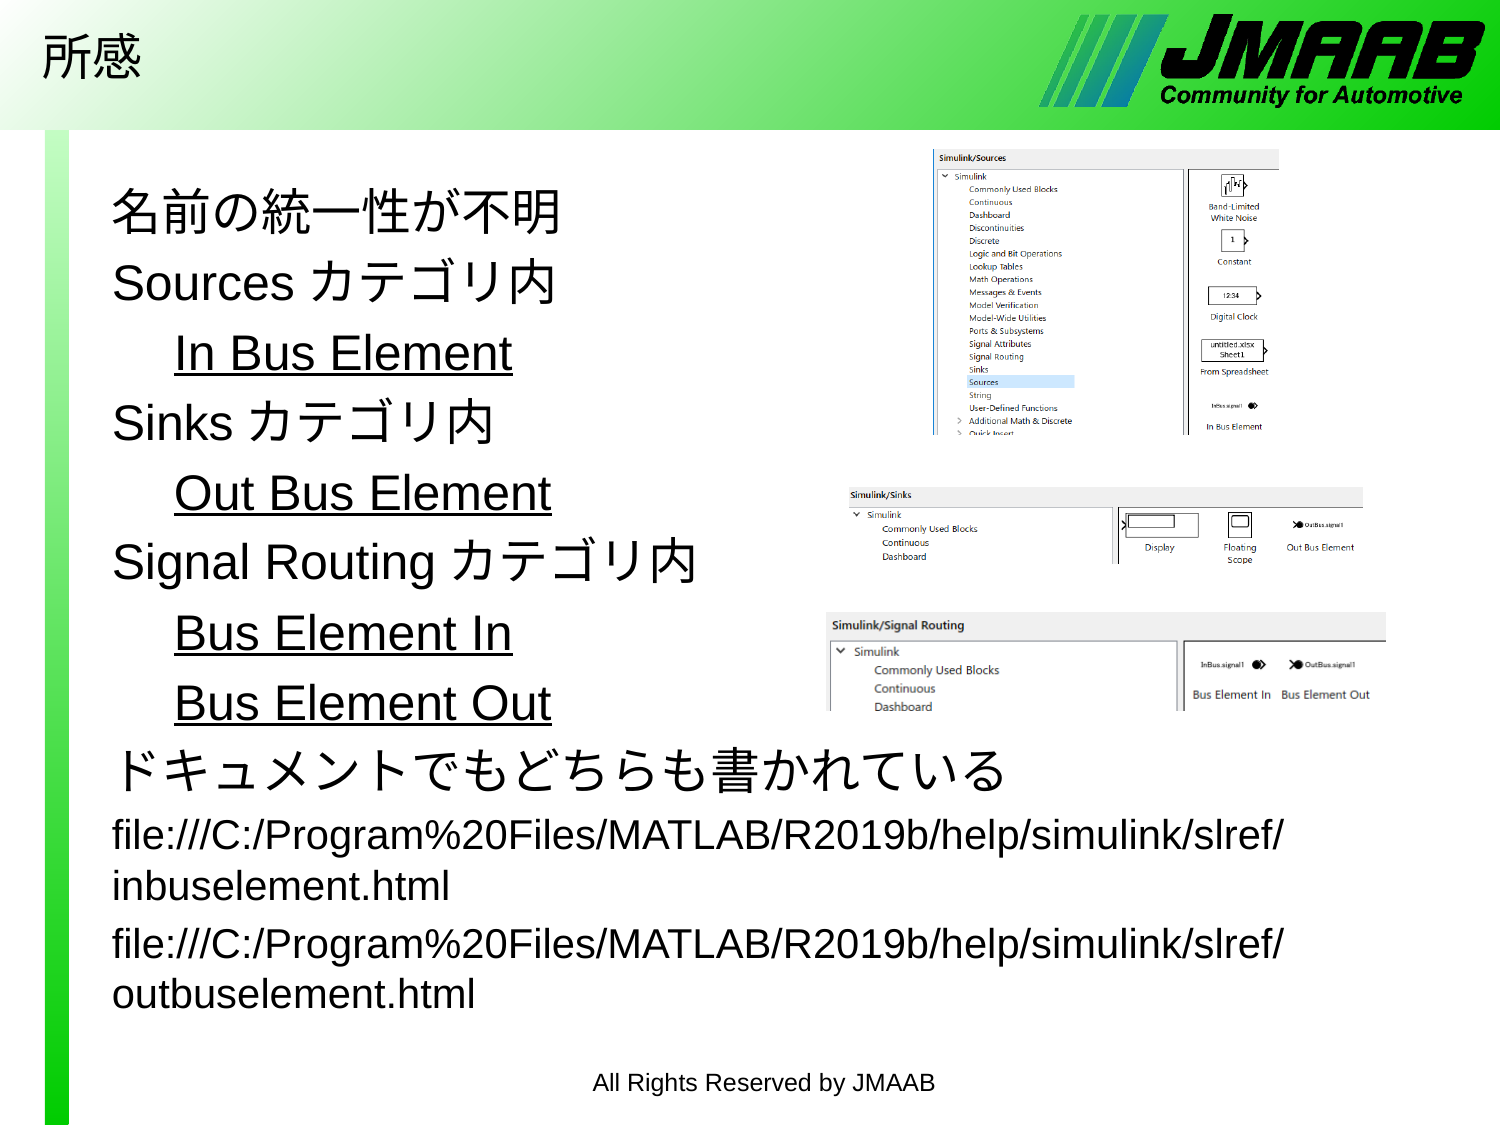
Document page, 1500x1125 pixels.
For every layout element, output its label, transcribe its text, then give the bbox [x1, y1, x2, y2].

picture [849, 487, 1363, 565]
list 名前の統一性が不明 Sourcesカテゴリ内 In Bus Element Sinksカテゴリ内 Out Bus Element Signal Routingカテゴリ内 Bus Element In Bus Element Out ドキュメントでもどちらも書かれている file:///C:/Program%20Files/MATLAB/R2019b/help/simulink/slref/inbuselement.html file:///C:/Program%20Files/MATLAB/R2019b/help/simulink/slref/outbuselement.html [96, 172, 1447, 1047]
picture [1036, 11, 1486, 109]
picture [826, 612, 1387, 711]
picture [933, 149, 1280, 436]
title 所感 [27, 21, 1057, 91]
